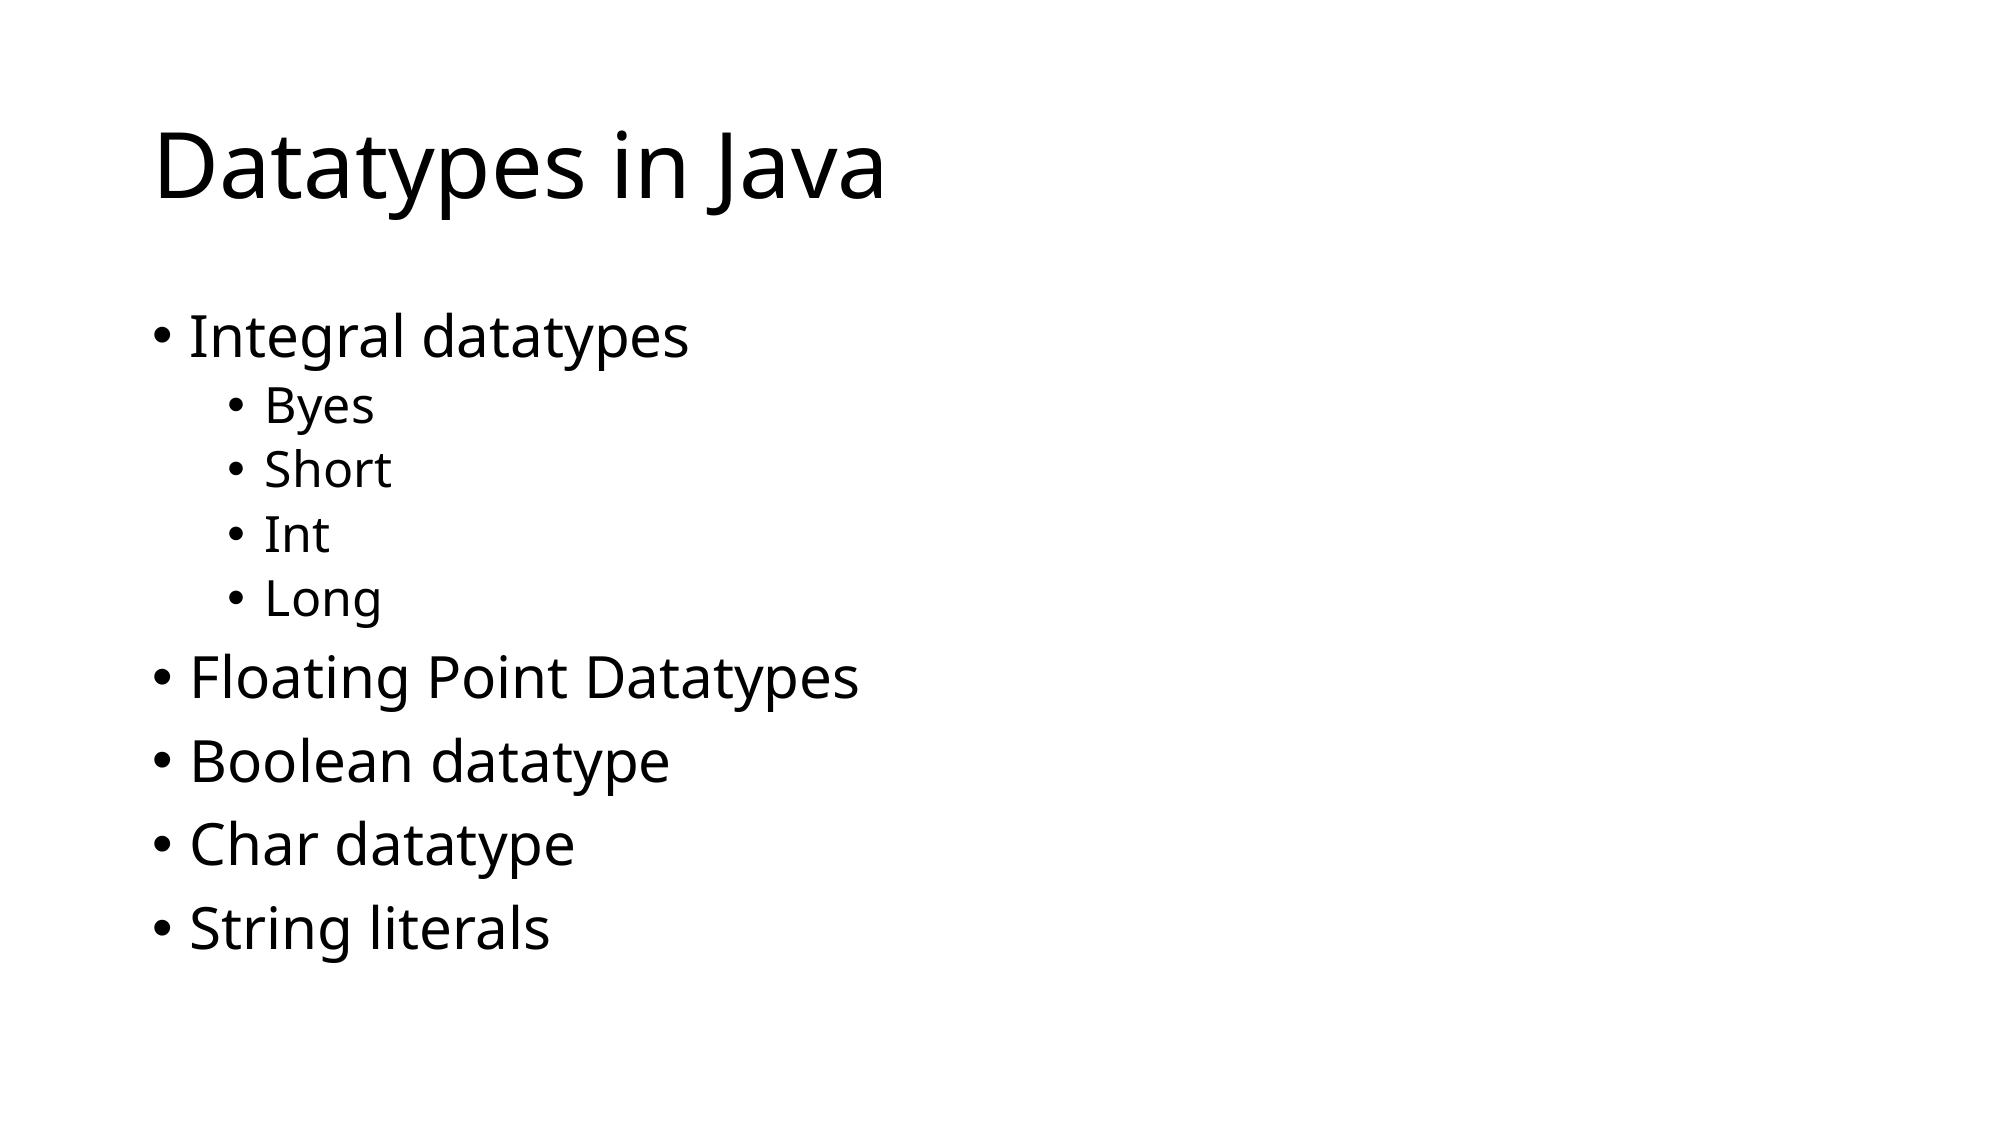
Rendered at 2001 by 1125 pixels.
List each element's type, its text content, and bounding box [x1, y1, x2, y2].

title Datatypes in Java [137, 59, 1863, 278]
list Integral datatypes Byes Short Int Long Floating Point Datatypes Boolean datatype Char datatype String literals [137, 299, 1863, 1014]
